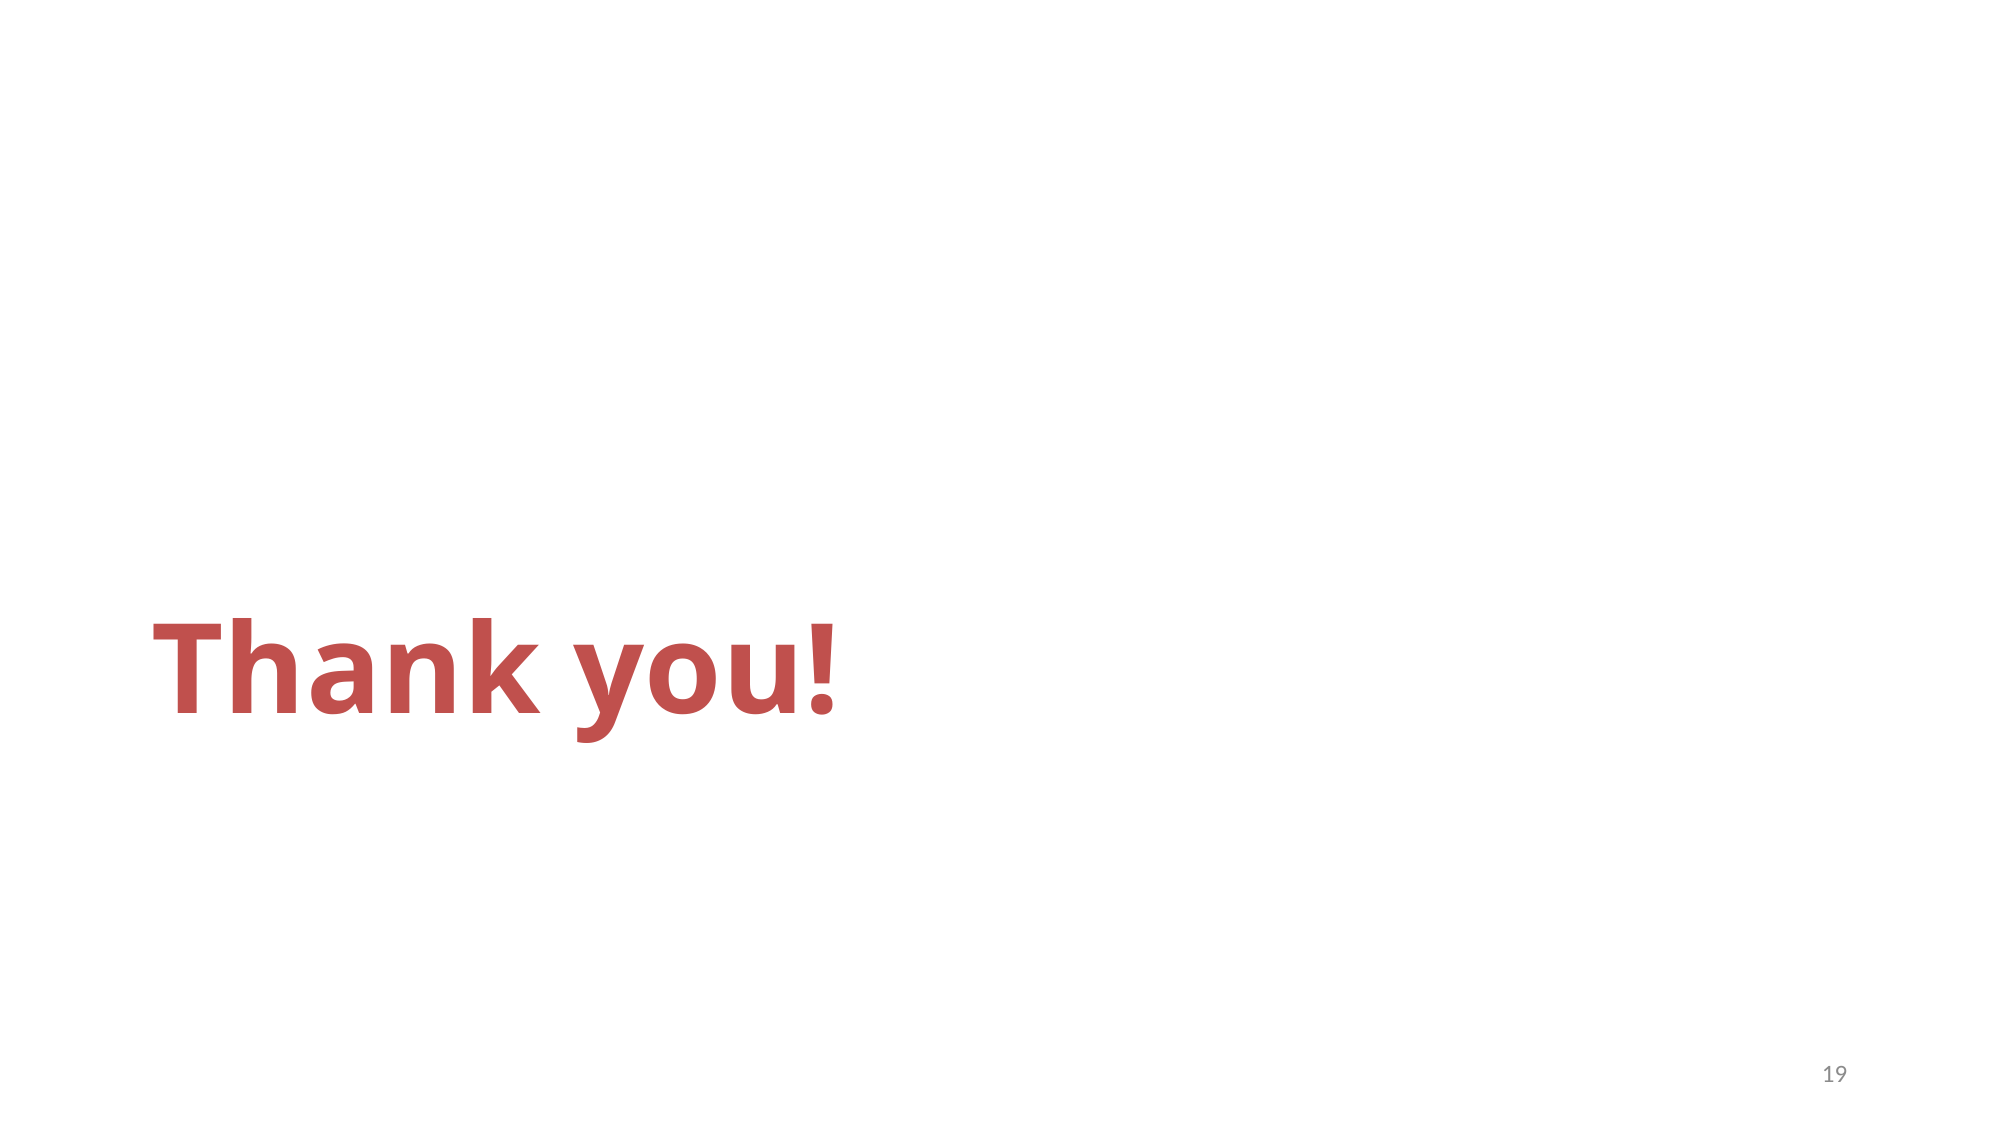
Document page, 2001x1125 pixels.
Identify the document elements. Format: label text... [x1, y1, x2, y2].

title Thank you! [136, 280, 1862, 749]
slide_number 19 [1412, 1042, 1863, 1103]
